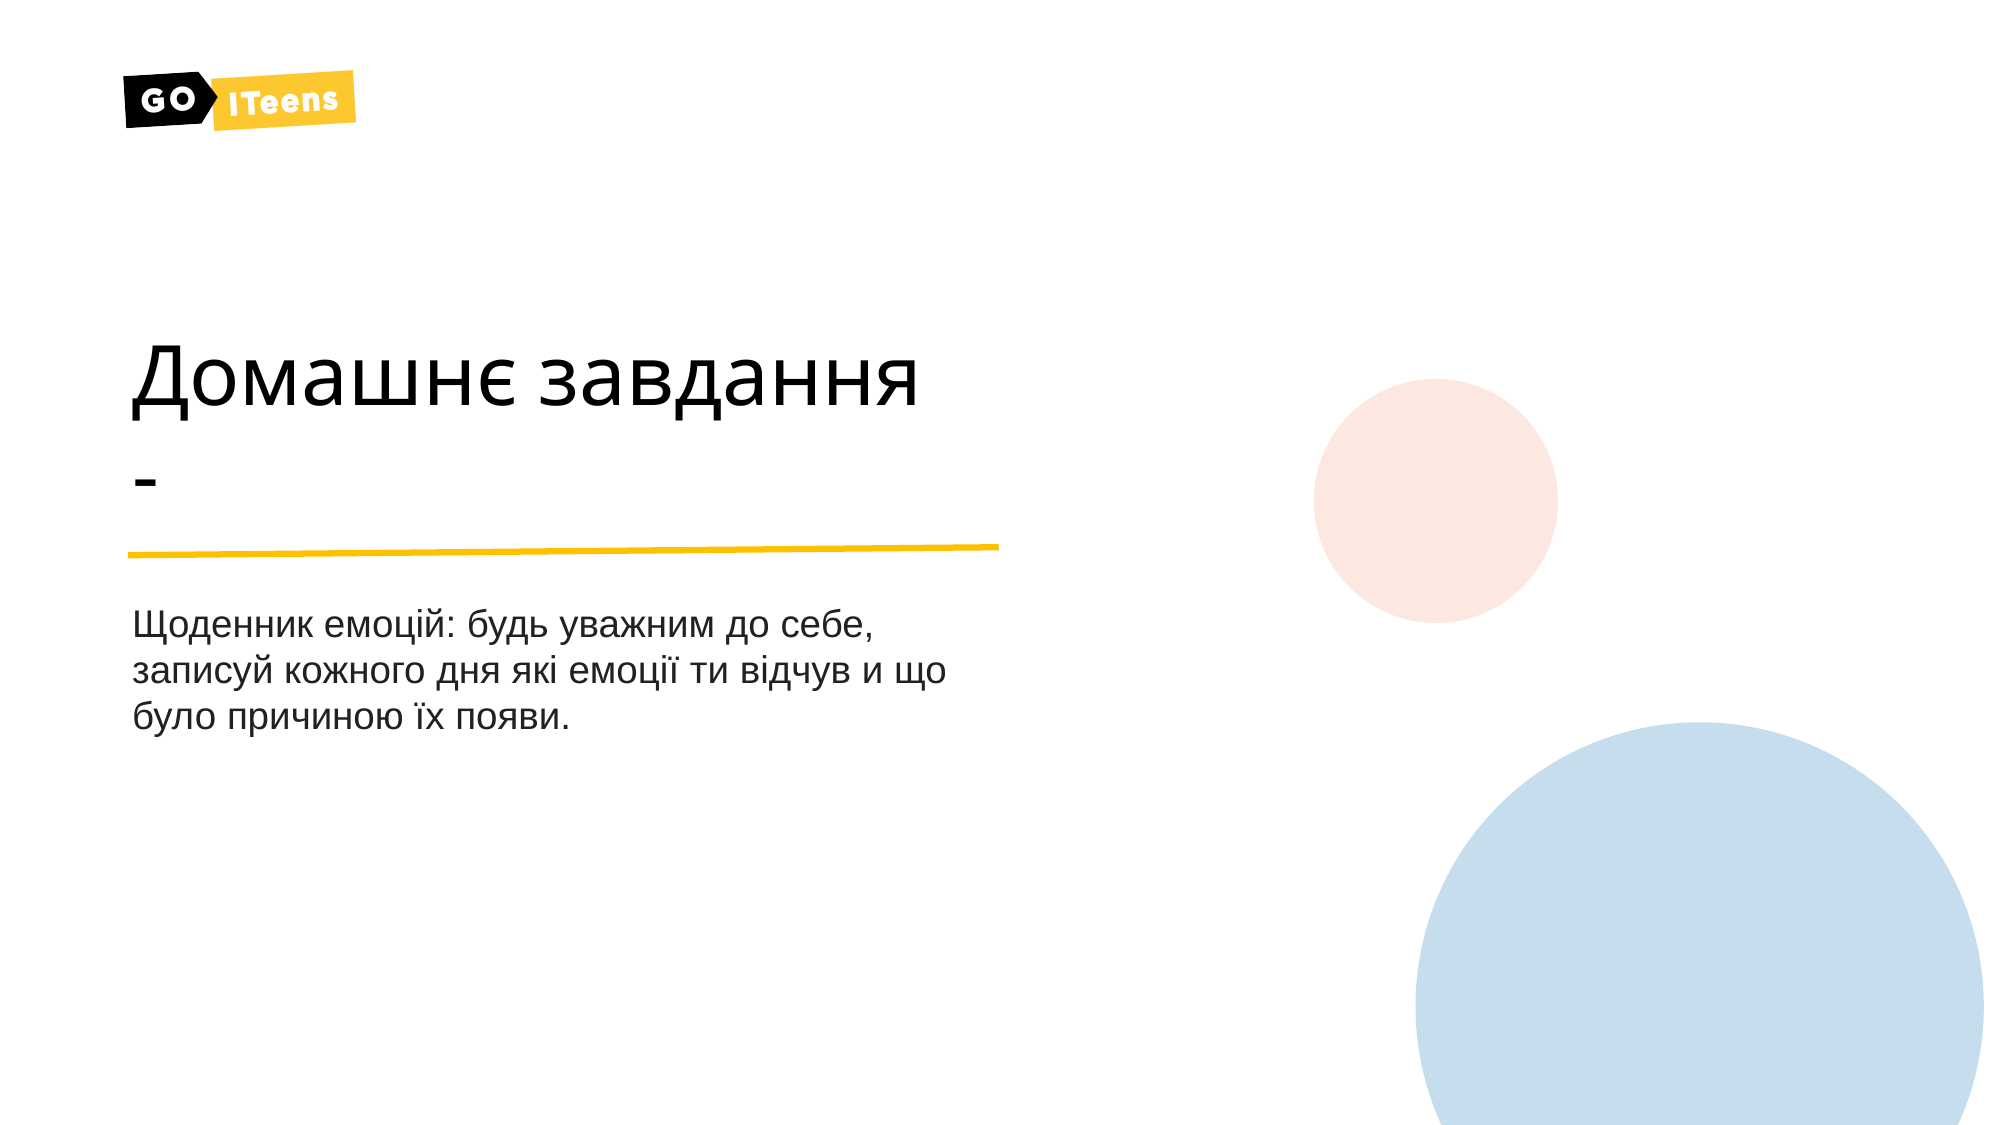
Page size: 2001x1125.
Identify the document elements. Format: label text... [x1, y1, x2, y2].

text_box [1313, 378, 1558, 624]
picture [122, 70, 356, 131]
text_box Домашнє завдання - [117, 314, 974, 535]
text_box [127, 546, 999, 556]
text_box [1415, 722, 1984, 1125]
text_box Щоденник емоцій: будь уважним до себе, записуй кожного дня які емоції ти відчув и що було причиною їх появи. [117, 583, 1010, 850]
